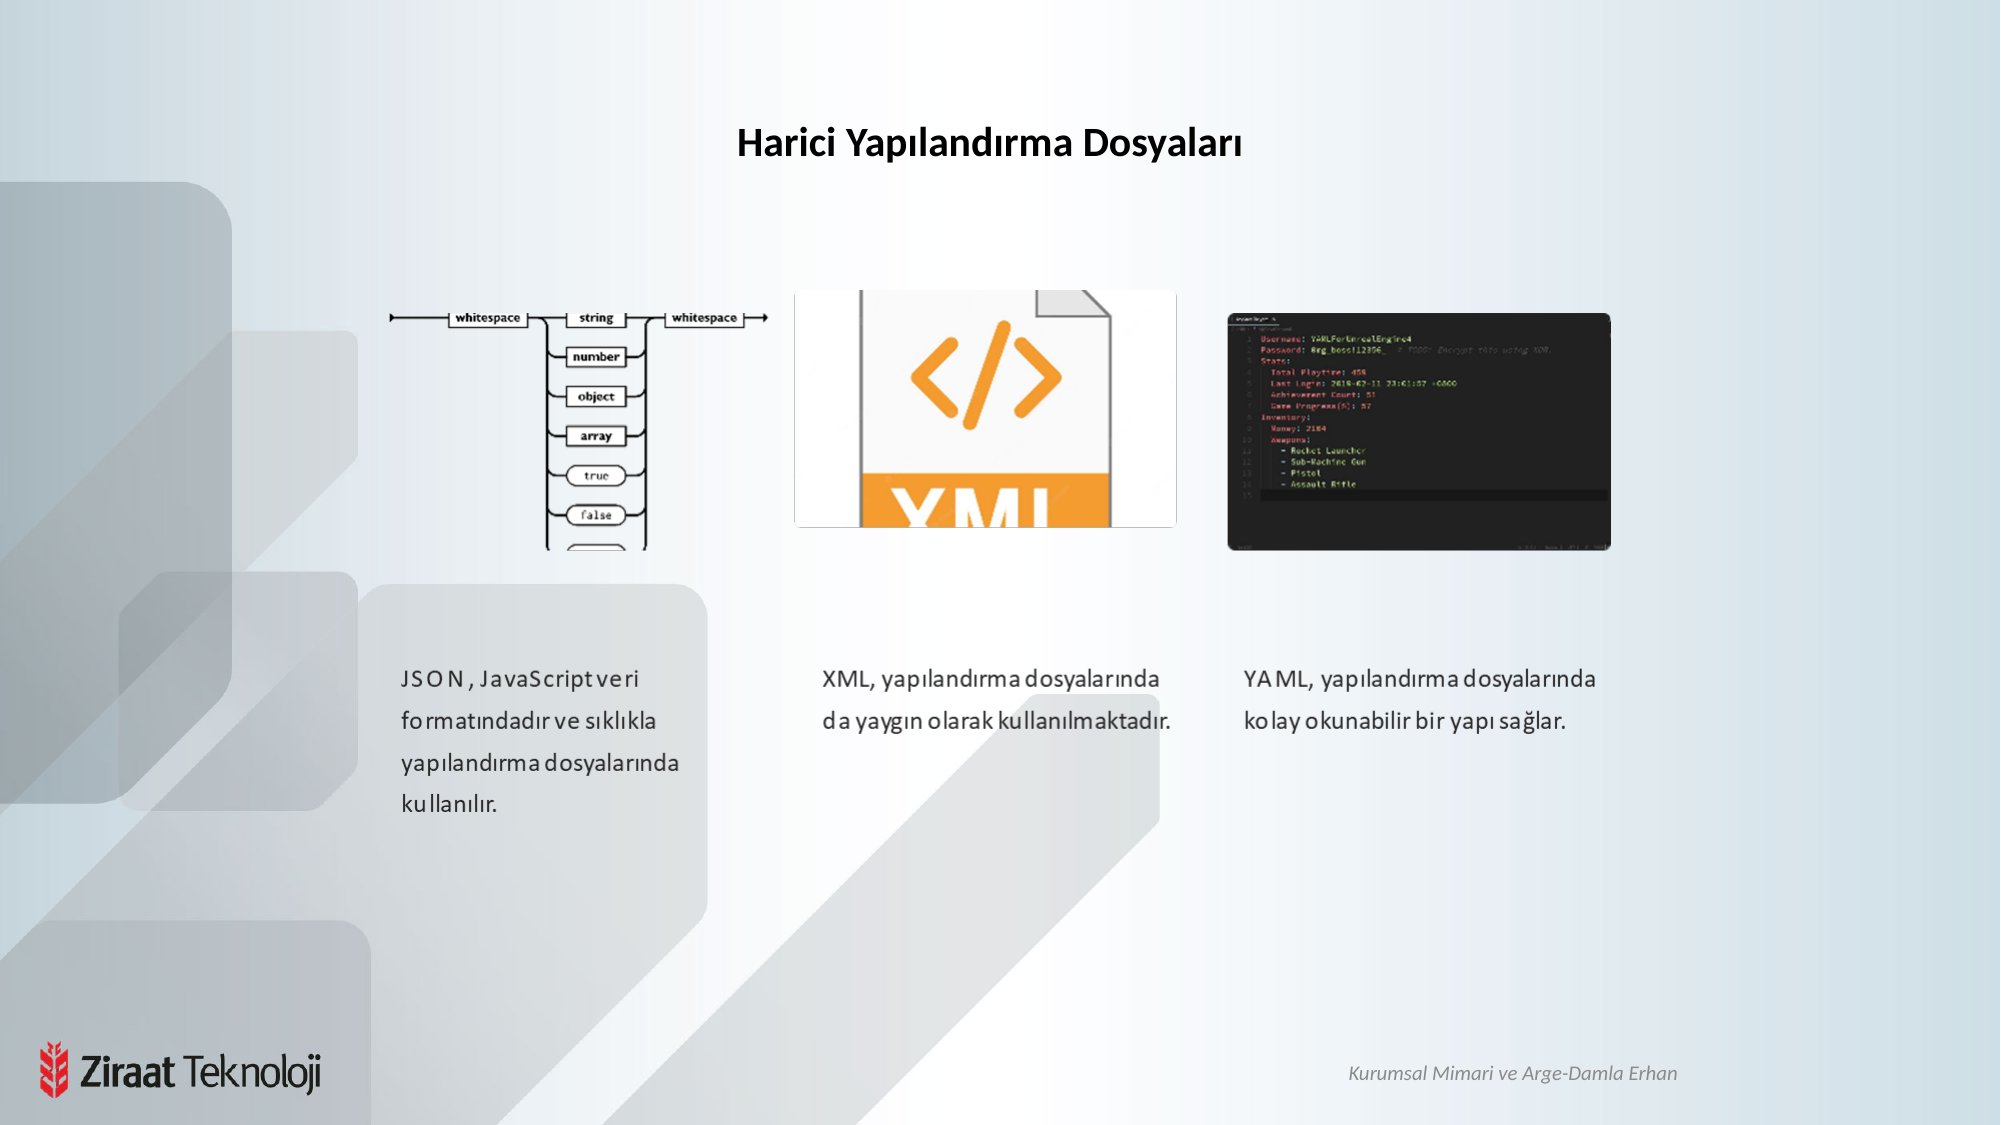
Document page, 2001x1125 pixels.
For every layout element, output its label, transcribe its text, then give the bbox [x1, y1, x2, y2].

footer Kurumsal Mimari ve Arge-Damla Erhan [559, 1050, 1693, 1095]
picture [0, 0, 2000, 1125]
title Harici Yapılandırma Dosyaları [70, 44, 1910, 173]
